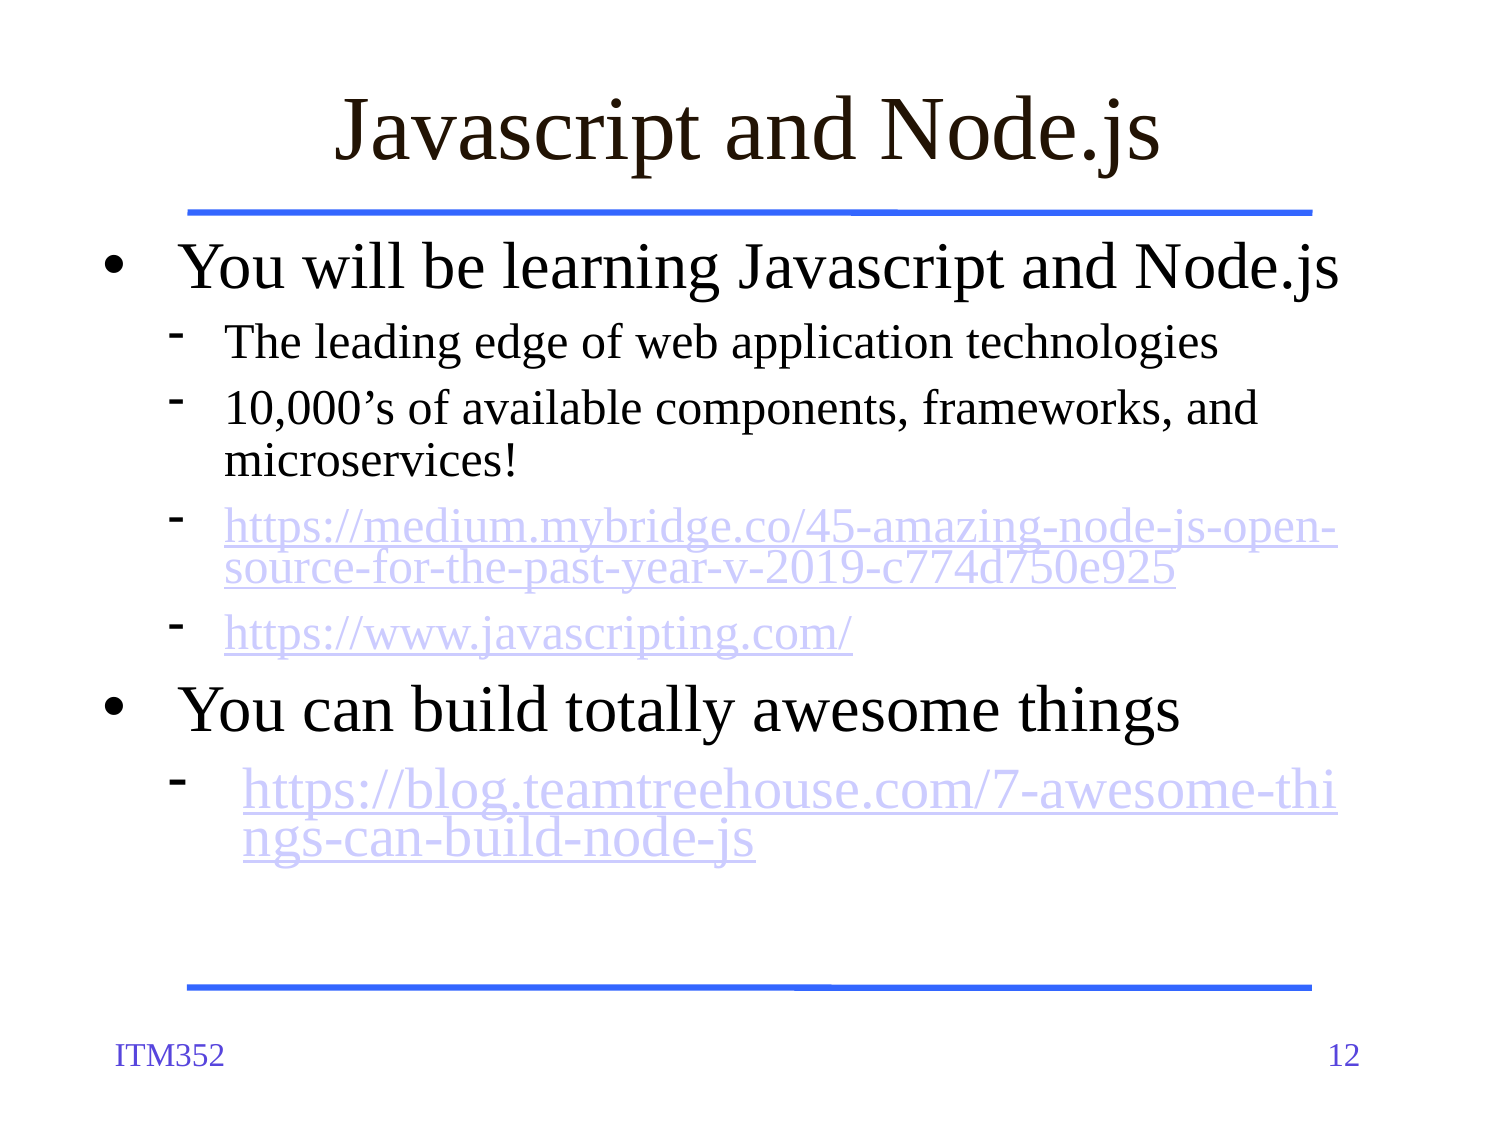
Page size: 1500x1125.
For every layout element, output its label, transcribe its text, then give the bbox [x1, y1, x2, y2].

list You will be learning Javascript and Node.js The leading edge of web application technologies 10,000’s of available components, frameworks, and microservices! https://medium.mybridge.co/45-amazing-node-js-open-source-for-the-past-year-v-2019-c774d750e925 https://www.javascripting.com/ You can build totally awesome things https://blog.teamtreehouse.com/7-awesome-things-can-build-node-js [87, 226, 1362, 925]
title Javascript and Node.js [112, 37, 1387, 225]
